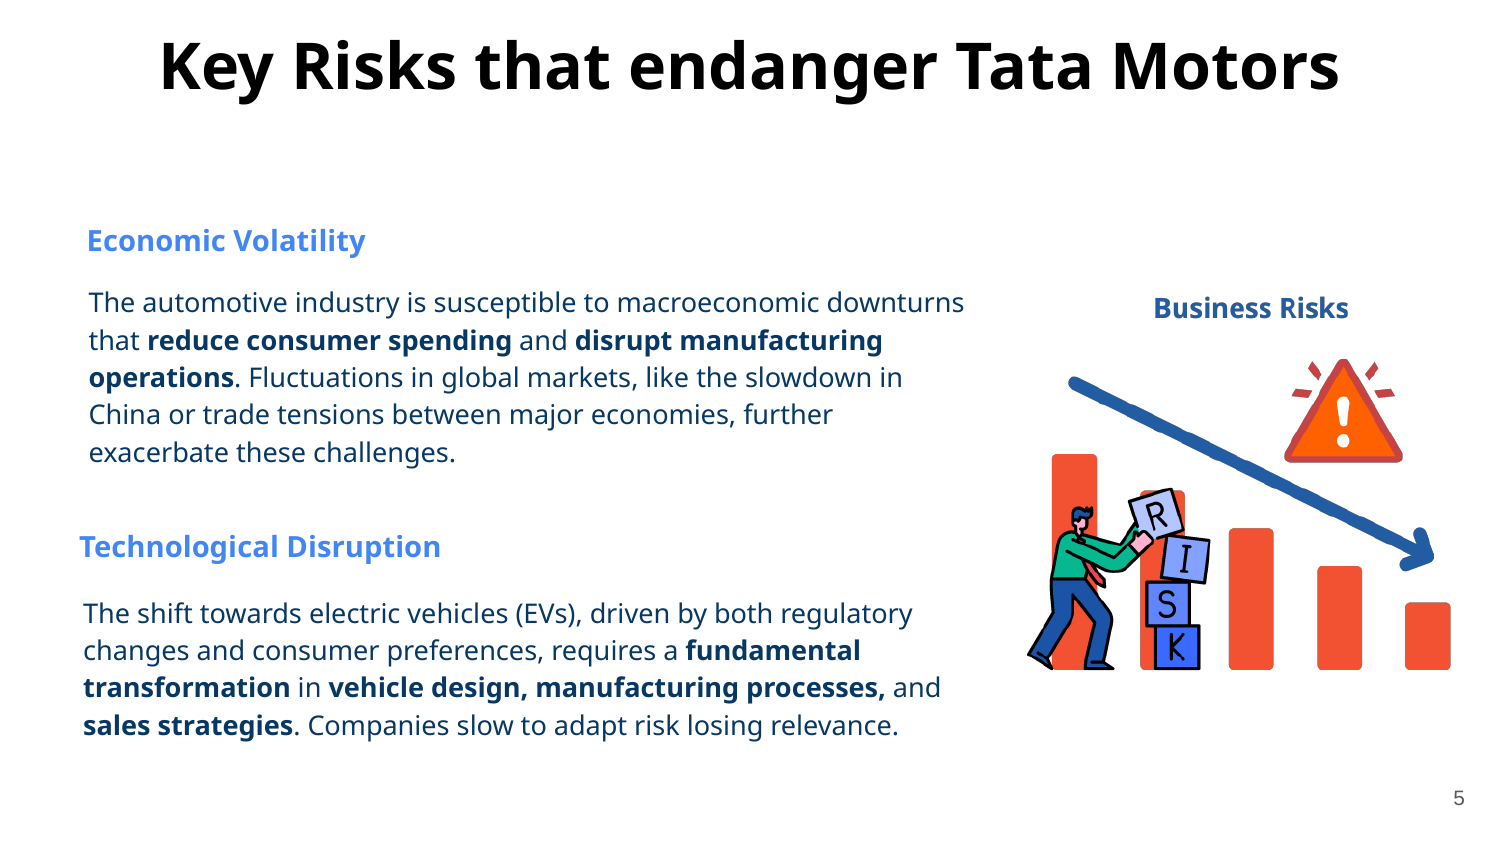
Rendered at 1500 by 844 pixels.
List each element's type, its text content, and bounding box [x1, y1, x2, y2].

text_box The shift towards electric vehicles (EVs), driven by both regulatory changes and consumer preferences, requires a fundamental transformation in vehicle design, manufacturing processes, and sales strategies. Companies slow to adapt risk losing relevance. [68, 576, 977, 765]
text_box Key Risks that endanger Tata Motors [69, 22, 1431, 118]
text_box The automotive industry is susceptible to macroeconomic downturns that reduce consumer spending and disrupt manufacturing operations. Fluctuations in global markets, like the slowdown in China or trade tensions between major economies, further exacerbate these challenges. [73, 265, 983, 455]
text_box Technological Disruption [56, 513, 628, 579]
text_box Economic Volatility [56, 206, 549, 272]
picture [1016, 265, 1485, 685]
slide_number ‹#› [1389, 764, 1480, 830]
